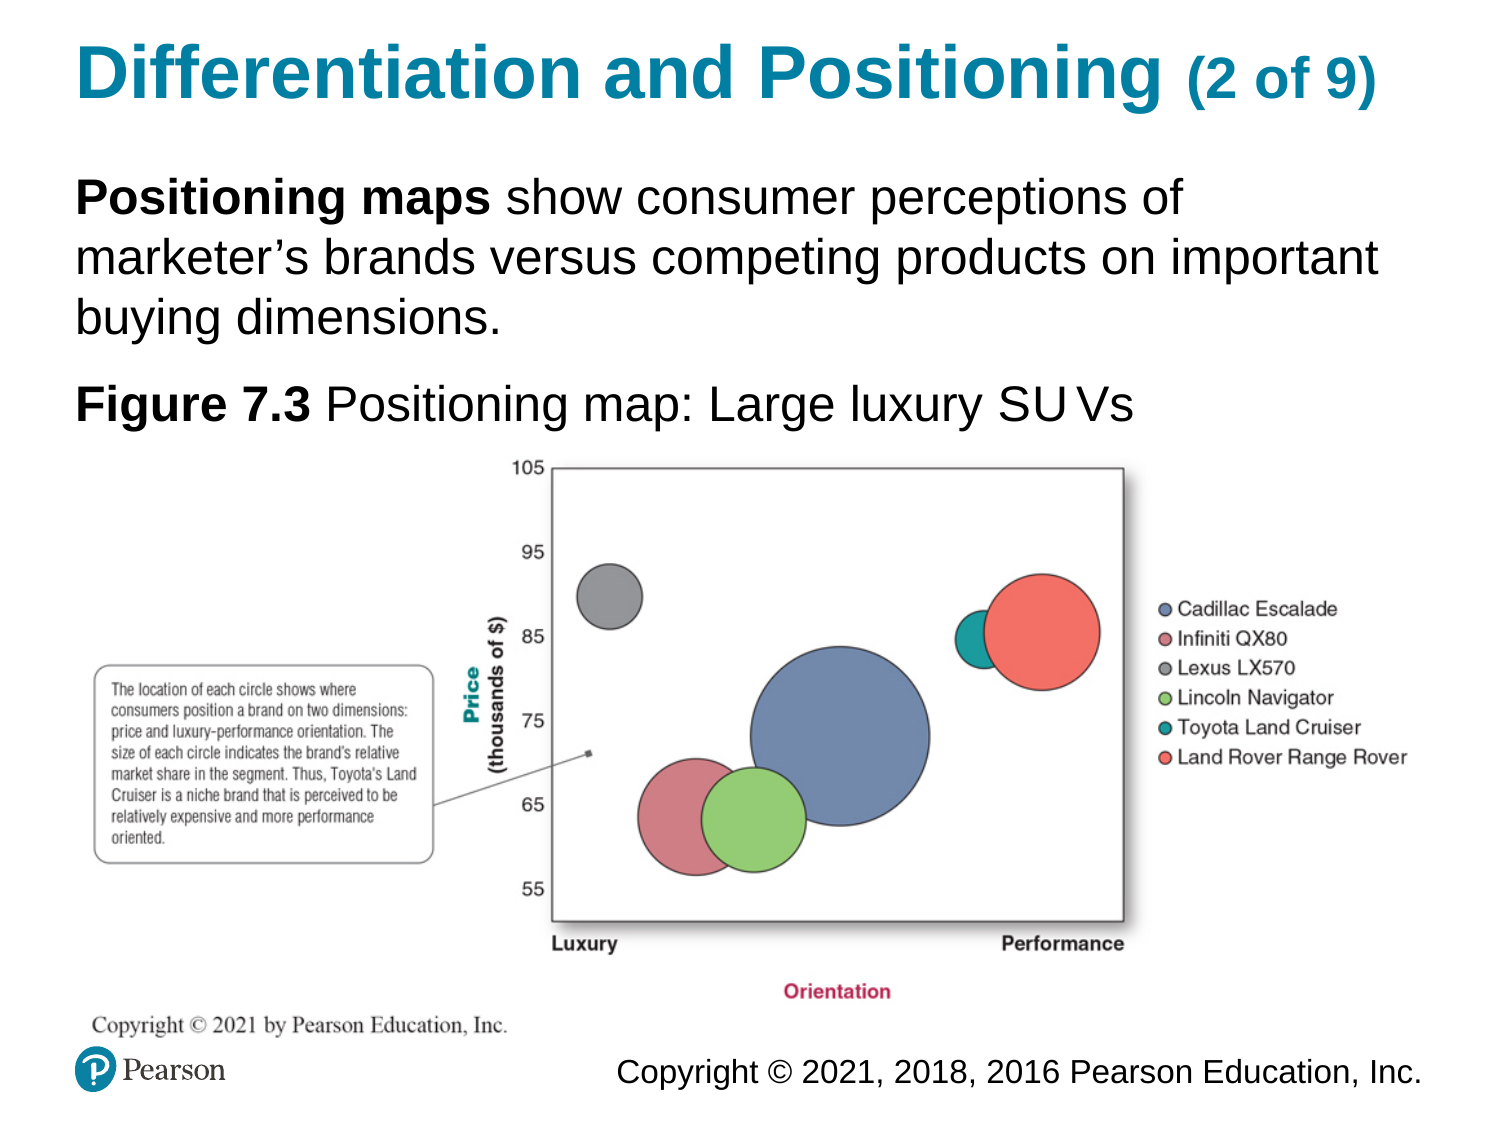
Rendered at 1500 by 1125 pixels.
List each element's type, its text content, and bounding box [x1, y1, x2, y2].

title Differentiation and Positioning (2 of 9) [75, 29, 1425, 114]
list Positioning maps show consumer perceptions of marketer’s brands versus competing products on important buying dimensions. [75, 164, 1425, 351]
list Figure 7.3 Positioning map: Large luxury S U Vs [75, 370, 1425, 438]
picture [91, 455, 1409, 1039]
